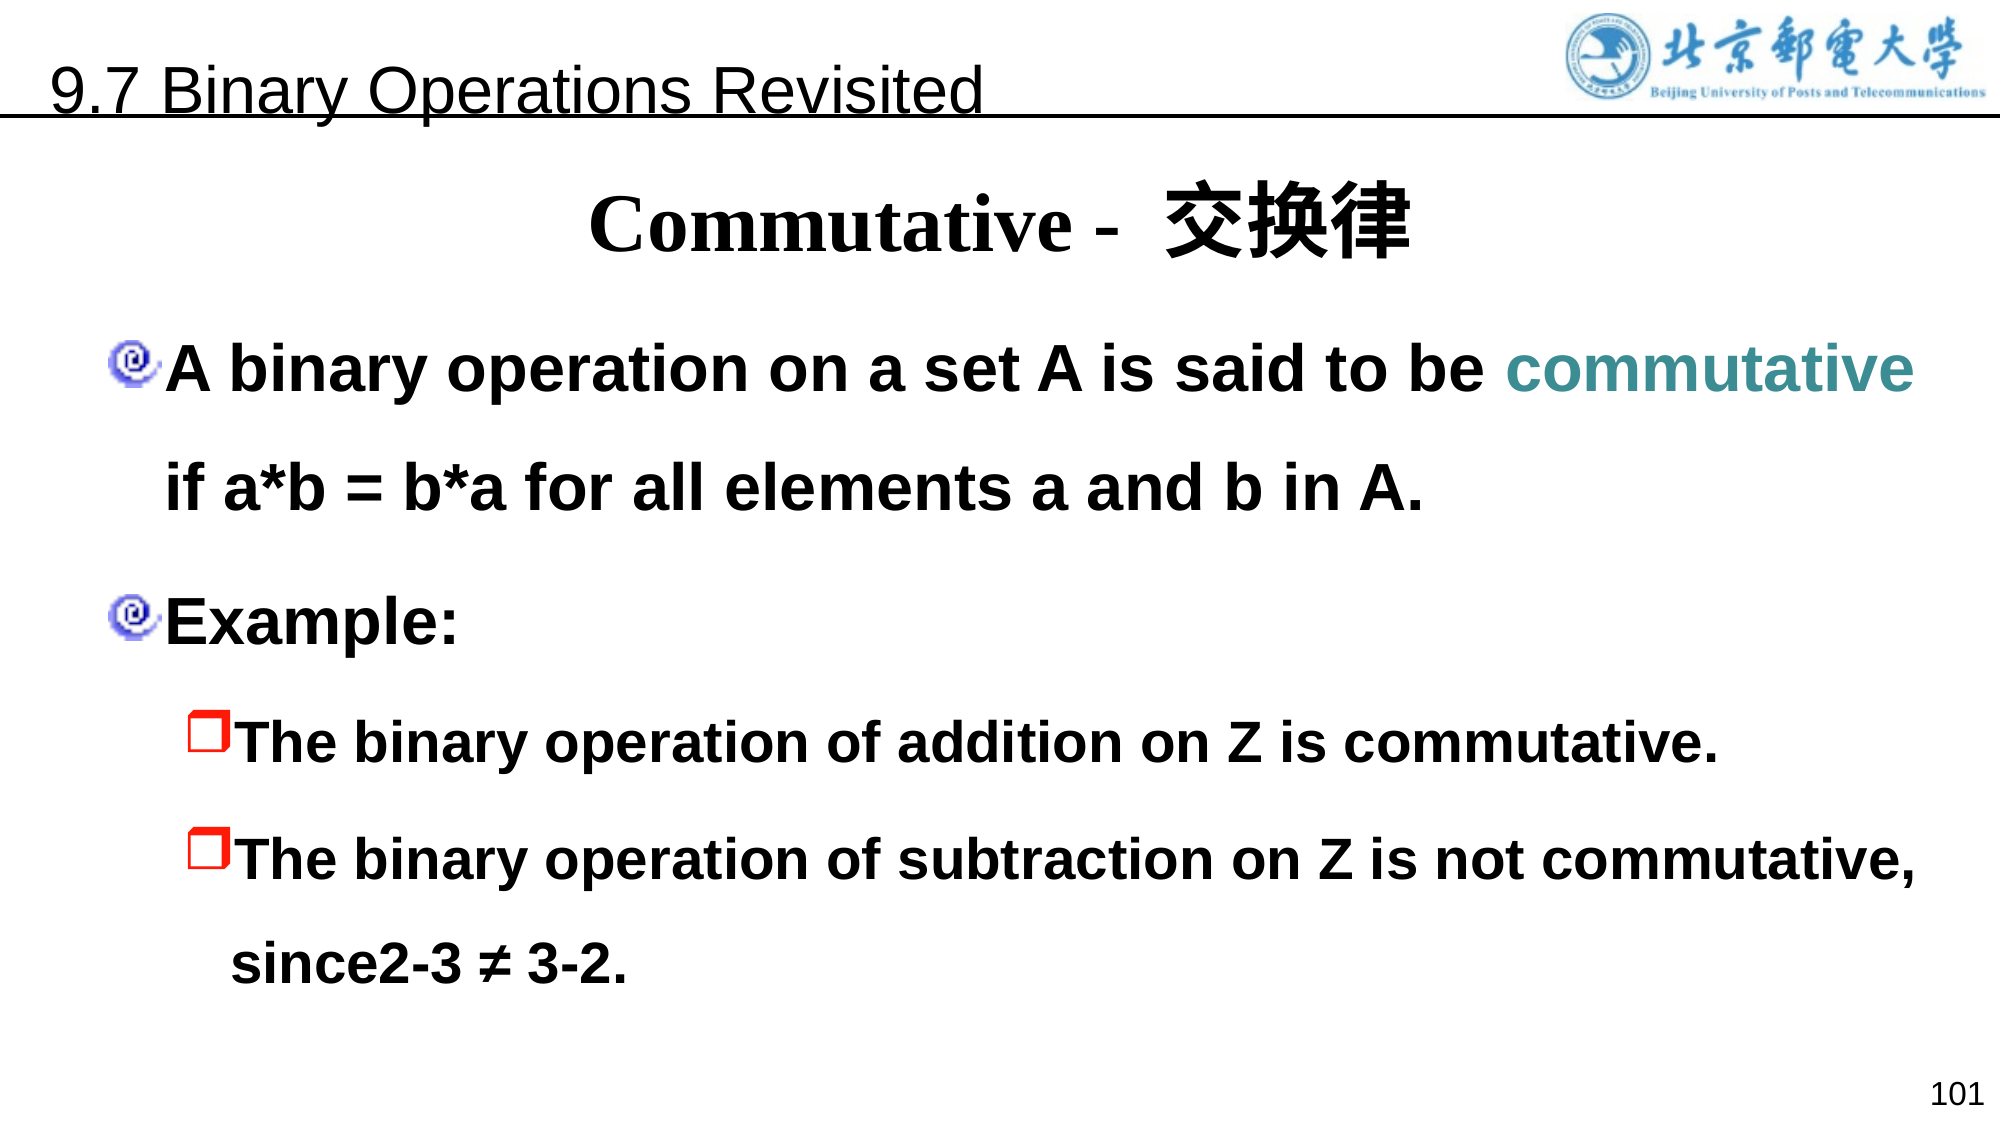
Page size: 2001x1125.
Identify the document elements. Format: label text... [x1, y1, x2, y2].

text_box A binary operation on a set A is said to be commutative if a*b = b*a for all elements a and b in A. Example: The binary operation of addition on Z is commutative. The binary operation of subtraction on Z is not commutative, since2-3 ≠ 3-2. [93, 276, 1953, 1086]
picture [1849, 13, 1988, 101]
text_box Commutative - 交换律 [355, 160, 1645, 276]
picture [108, 594, 162, 641]
text_box 9.7 Binary Operations Revisited [34, 0, 1849, 135]
picture [108, 340, 162, 388]
